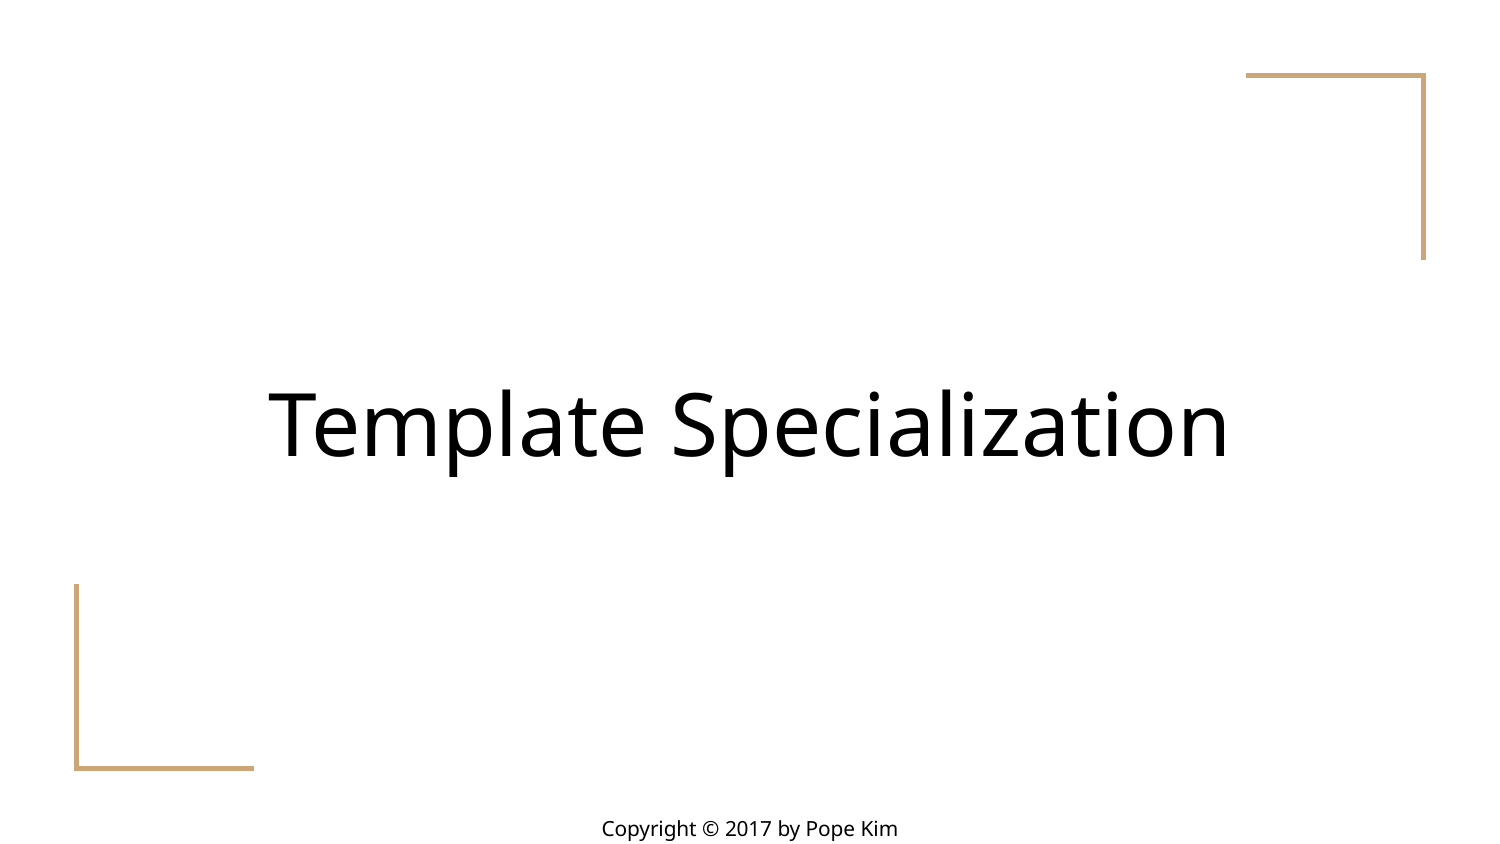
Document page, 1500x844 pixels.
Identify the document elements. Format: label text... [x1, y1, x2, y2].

title Template Specialization [126, 296, 1374, 548]
